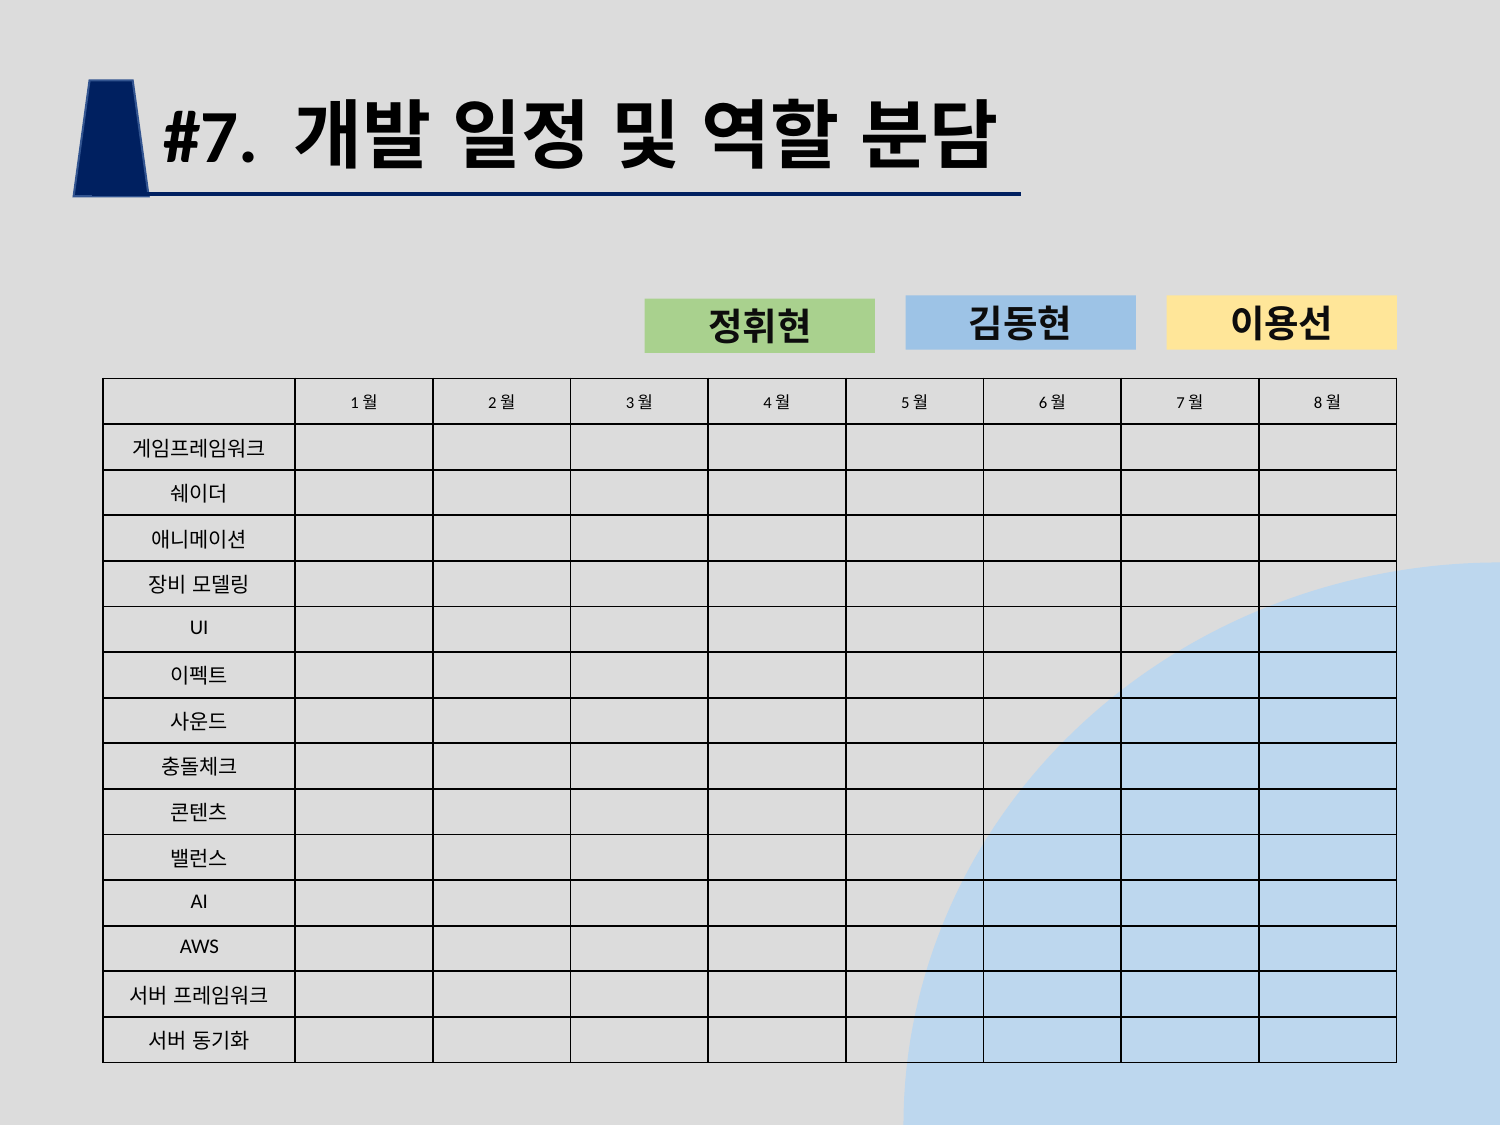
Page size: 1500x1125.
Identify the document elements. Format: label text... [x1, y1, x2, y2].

table_header 7월 [1122, 379, 1258, 423]
table_cell [709, 972, 845, 1016]
table_cell 서버 동기화 [104, 1018, 294, 1062]
table_cell [296, 744, 432, 788]
table_cell [1122, 881, 1258, 925]
table_cell [709, 425, 845, 469]
table_cell 장비 모델링 [104, 562, 294, 606]
table_cell [1260, 562, 1396, 606]
table_cell [1122, 1018, 1258, 1062]
table_cell [571, 744, 707, 788]
table_cell 쉐이더 [104, 471, 294, 514]
table_cell [1122, 699, 1258, 742]
table_cell [984, 1018, 1120, 1062]
table_cell [1260, 972, 1396, 1016]
table_cell 콘텐츠 [104, 790, 294, 834]
table_cell [709, 881, 845, 925]
table_cell [296, 881, 432, 925]
table_cell AI [104, 881, 294, 925]
table_header 1월 [296, 379, 432, 423]
table_cell [571, 562, 707, 606]
table_cell [571, 927, 707, 970]
table_header 5월 [847, 379, 983, 423]
table_cell UI [104, 607, 294, 651]
table_cell [709, 927, 845, 970]
table_cell [1122, 653, 1258, 697]
table_cell [1260, 425, 1396, 469]
table_cell [1260, 699, 1396, 742]
table_cell [709, 1018, 845, 1062]
table_cell [984, 425, 1120, 469]
table_cell 충돌체크 [104, 744, 294, 788]
table_cell [984, 972, 1120, 1016]
table_cell [571, 471, 707, 514]
table_cell [296, 562, 432, 606]
table_cell [434, 972, 570, 1016]
text_box 김동현 [905, 294, 1137, 351]
table_cell [434, 744, 570, 788]
table_cell [1122, 972, 1258, 1016]
table_cell [709, 607, 845, 651]
table_cell 게임프레임워크 [104, 425, 294, 469]
table_cell [434, 835, 570, 879]
table_header 3월 [571, 379, 707, 423]
table_cell [296, 835, 432, 879]
text_box [0, 0, 1500, 1125]
table_header 4월 [709, 379, 845, 423]
table_cell [984, 607, 1120, 651]
table_cell [434, 927, 570, 970]
table_cell [296, 790, 432, 834]
table_cell [1122, 516, 1258, 560]
table_cell [1260, 835, 1396, 879]
table_cell [1122, 744, 1258, 788]
table_cell [847, 607, 983, 651]
table_cell [434, 653, 570, 697]
table_cell [709, 790, 845, 834]
table_cell [1122, 790, 1258, 834]
table_header [104, 379, 294, 423]
table_cell 애니메이션 [104, 516, 294, 560]
table_cell [1260, 1018, 1396, 1062]
table_cell [984, 927, 1120, 970]
table_cell [847, 653, 983, 697]
table_cell [1122, 562, 1258, 606]
table_cell [434, 699, 570, 742]
table_cell AWS [104, 927, 294, 970]
table_cell [847, 1018, 983, 1062]
table_cell [296, 471, 432, 514]
table_cell [847, 699, 983, 742]
table_header 8월 [1260, 379, 1396, 423]
table_cell [571, 881, 707, 925]
table_cell [1122, 607, 1258, 651]
table_cell [847, 927, 983, 970]
table_cell [709, 744, 845, 788]
table_cell [571, 607, 707, 651]
table_cell [296, 607, 432, 651]
table_cell [1122, 835, 1258, 879]
text_box 정휘현 [644, 298, 876, 354]
table_cell [296, 653, 432, 697]
table_cell [1260, 881, 1396, 925]
table_cell [847, 425, 983, 469]
table_cell [1260, 471, 1396, 514]
table_cell [296, 927, 432, 970]
table_cell [1260, 927, 1396, 970]
table_cell [984, 744, 1120, 788]
table_cell [709, 835, 845, 879]
text_box [902, 561, 1500, 1125]
table_cell [984, 835, 1120, 879]
table_cell [1260, 516, 1396, 560]
table_cell [296, 425, 432, 469]
table_cell [296, 972, 432, 1016]
table_cell [709, 471, 845, 514]
table_cell [709, 562, 845, 606]
table_cell [984, 699, 1120, 742]
table_cell [571, 516, 707, 560]
table_cell [847, 881, 983, 925]
table_cell [434, 881, 570, 925]
table_cell [571, 972, 707, 1016]
table_cell [296, 516, 432, 560]
table_cell [847, 516, 983, 560]
text_box [72, 79, 150, 198]
text_box 이용선 [1166, 294, 1398, 351]
table_cell 사운드 [104, 699, 294, 742]
table_cell [434, 562, 570, 606]
table_cell [709, 516, 845, 560]
table_cell [847, 835, 983, 879]
table_cell [984, 881, 1120, 925]
table_cell [434, 425, 570, 469]
table_cell [847, 744, 983, 788]
table_cell [434, 471, 570, 514]
table_cell [709, 653, 845, 697]
table_cell [847, 972, 983, 1016]
table_cell [571, 835, 707, 879]
table_header 6월 [984, 379, 1120, 423]
table_cell [571, 653, 707, 697]
table_cell [847, 790, 983, 834]
table_cell [984, 471, 1120, 514]
table_cell [571, 790, 707, 834]
table_cell 밸런스 [104, 835, 294, 879]
table_cell [1260, 653, 1396, 697]
table_cell [709, 699, 845, 742]
table_cell [1260, 744, 1396, 788]
table_cell [984, 653, 1120, 697]
table_cell [1122, 471, 1258, 514]
table_cell [984, 516, 1120, 560]
table_cell [1122, 425, 1258, 469]
table_cell [571, 1018, 707, 1062]
table_cell [434, 516, 570, 560]
table_cell [434, 1018, 570, 1062]
table_cell [1260, 790, 1396, 834]
table_cell 서버 프레임워크 [104, 972, 294, 1016]
table_cell [1122, 927, 1258, 970]
table_cell [1260, 607, 1396, 651]
table_cell [571, 425, 707, 469]
table_cell [434, 790, 570, 834]
table_cell [847, 562, 983, 606]
table_cell [296, 699, 432, 742]
table_cell [984, 790, 1120, 834]
table_cell [571, 699, 707, 742]
table_cell [847, 471, 983, 514]
table_cell [434, 607, 570, 651]
text_box #7. 개발 일정 및 역할 분담 [148, 79, 1053, 185]
table_header 2월 [434, 379, 570, 423]
table_cell [984, 562, 1120, 606]
table_cell 이펙트 [104, 653, 294, 697]
table_cell [296, 1018, 432, 1062]
